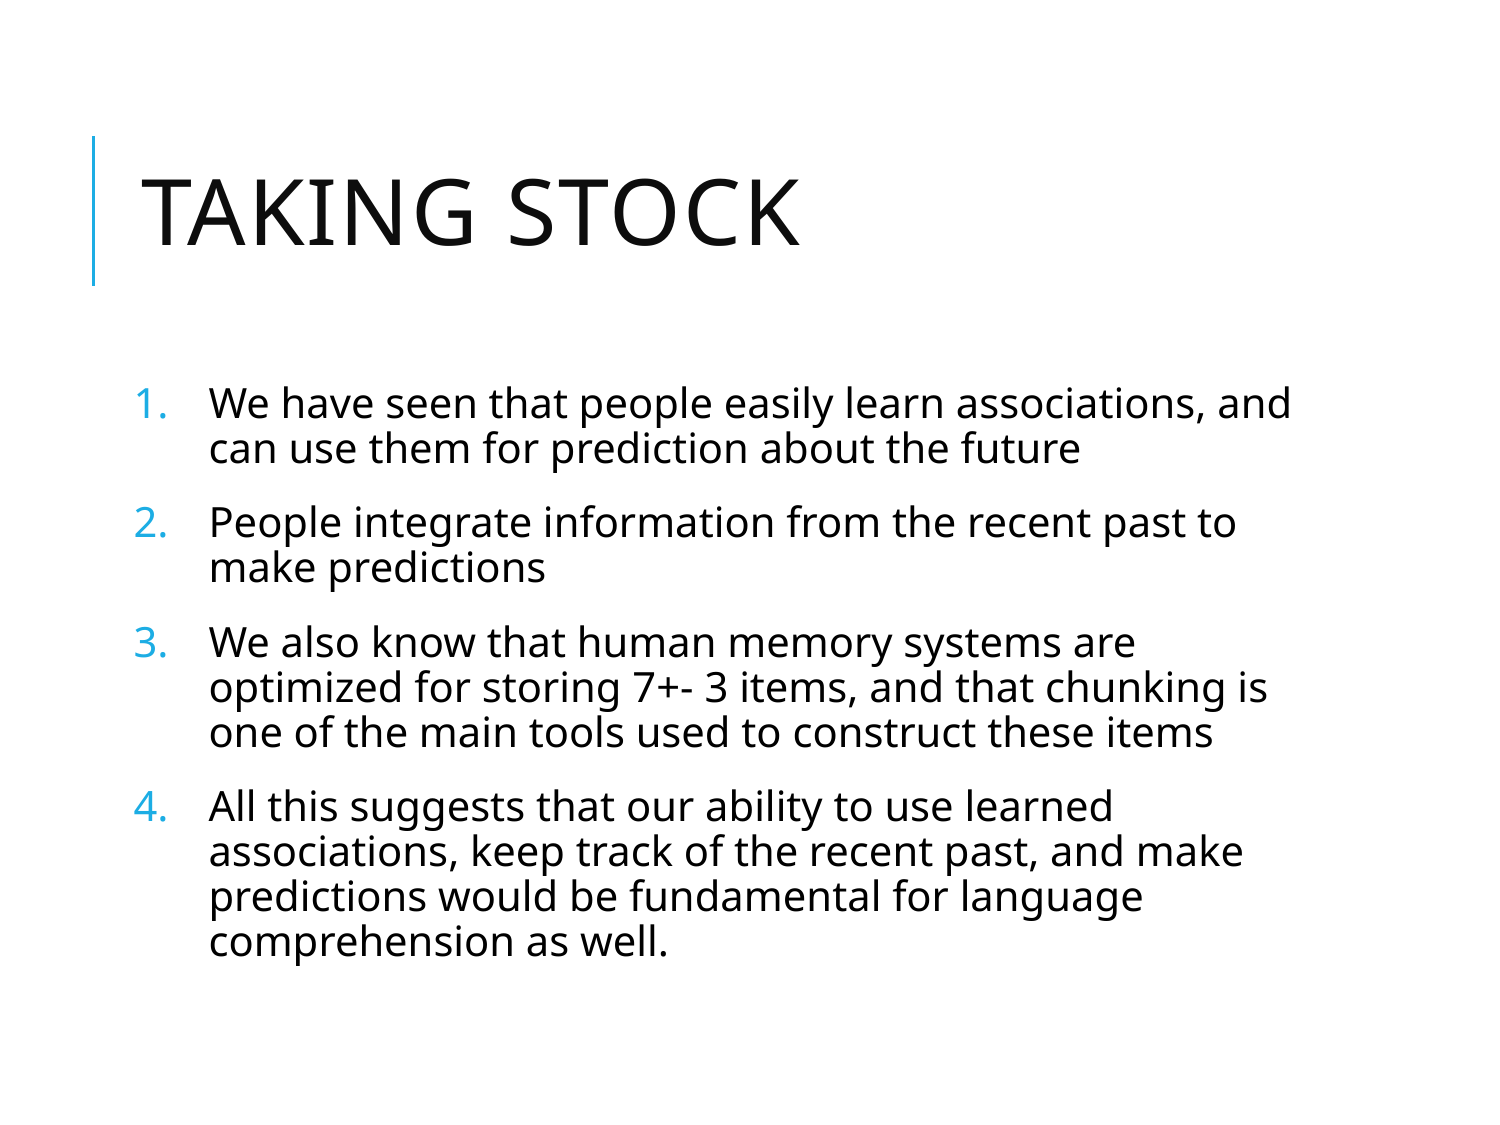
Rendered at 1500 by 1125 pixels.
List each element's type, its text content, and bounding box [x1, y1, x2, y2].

title Taking stock [126, 96, 1322, 342]
list We have seen that people easily learn associations, and can use them for prediction about the future People integrate information from the recent past to make predictions We also know that human memory systems are optimized for storing 7+- 3 items, and that chunking is one of the main tools used to construct these items All this suggests that our ability to use learned associations, keep track of the recent past, and make predictions would be fundamental for language comprehension as well. [126, 375, 1322, 1035]
